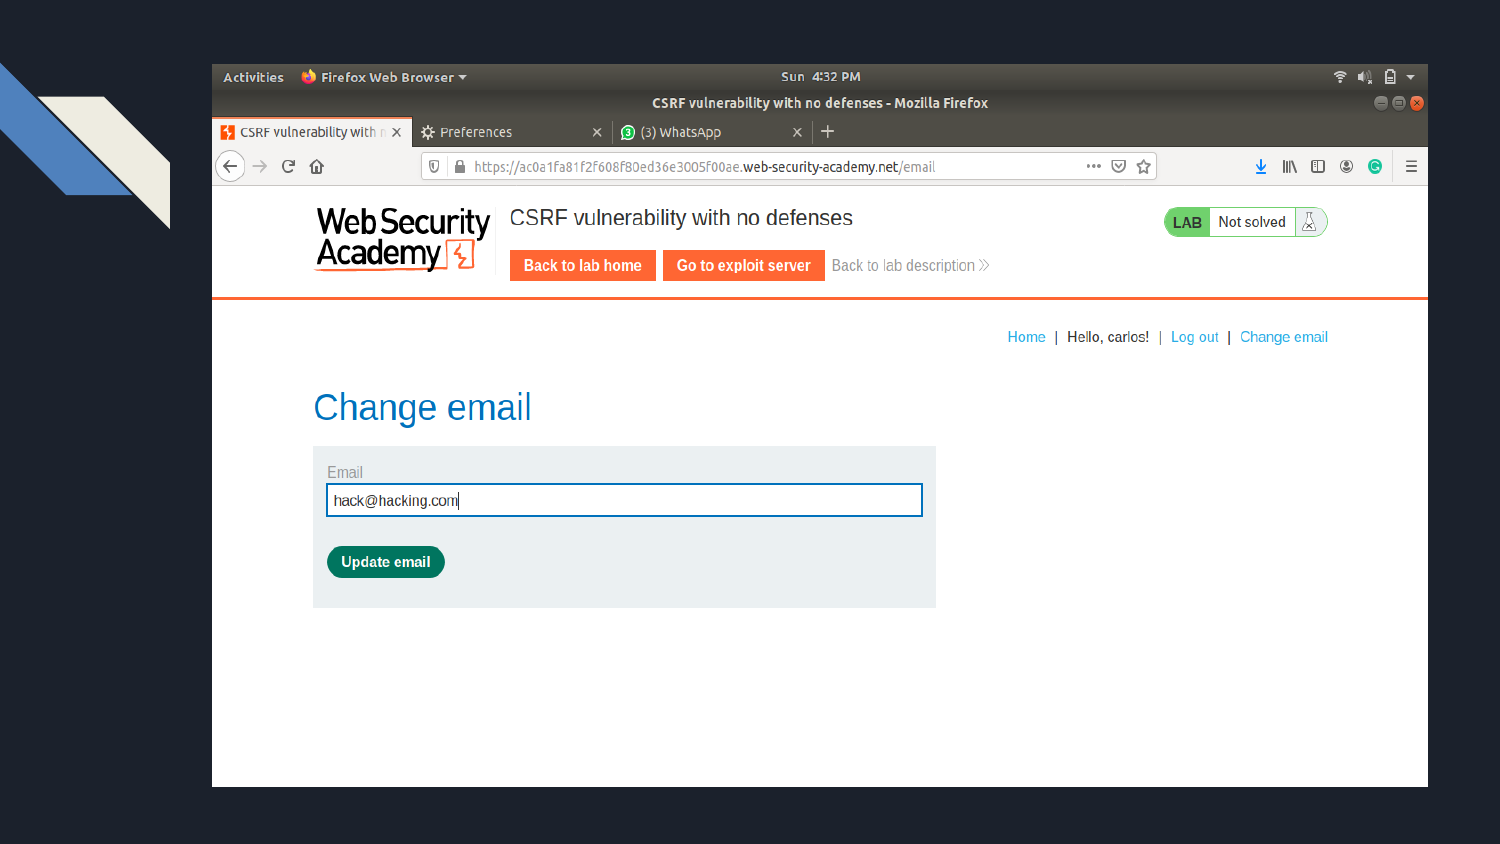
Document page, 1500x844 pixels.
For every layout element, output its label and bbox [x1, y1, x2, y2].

picture [212, 64, 1428, 787]
